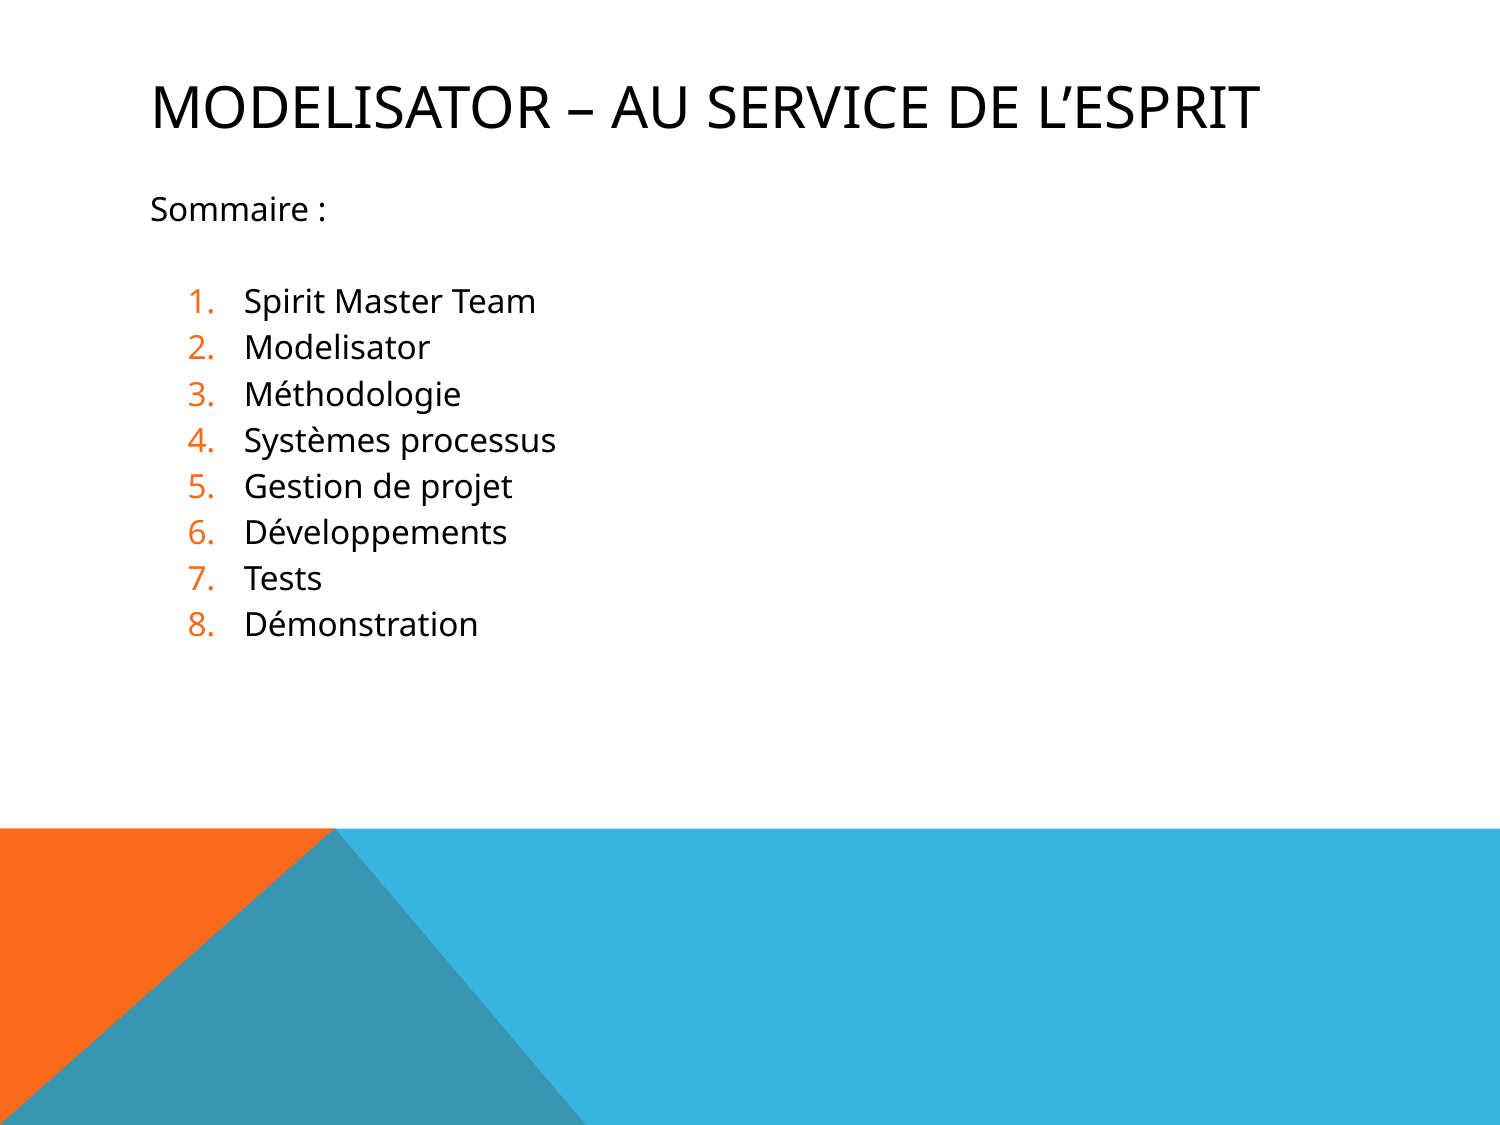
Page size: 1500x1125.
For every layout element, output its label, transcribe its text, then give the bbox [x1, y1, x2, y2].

title Modelisator – au service de l’esprit [135, 60, 1369, 150]
list Sommaire : Spirit Master Team Modelisator Méthodologie Systèmes processus Gestion de projet Développements Tests Démonstration [135, 180, 1369, 768]
